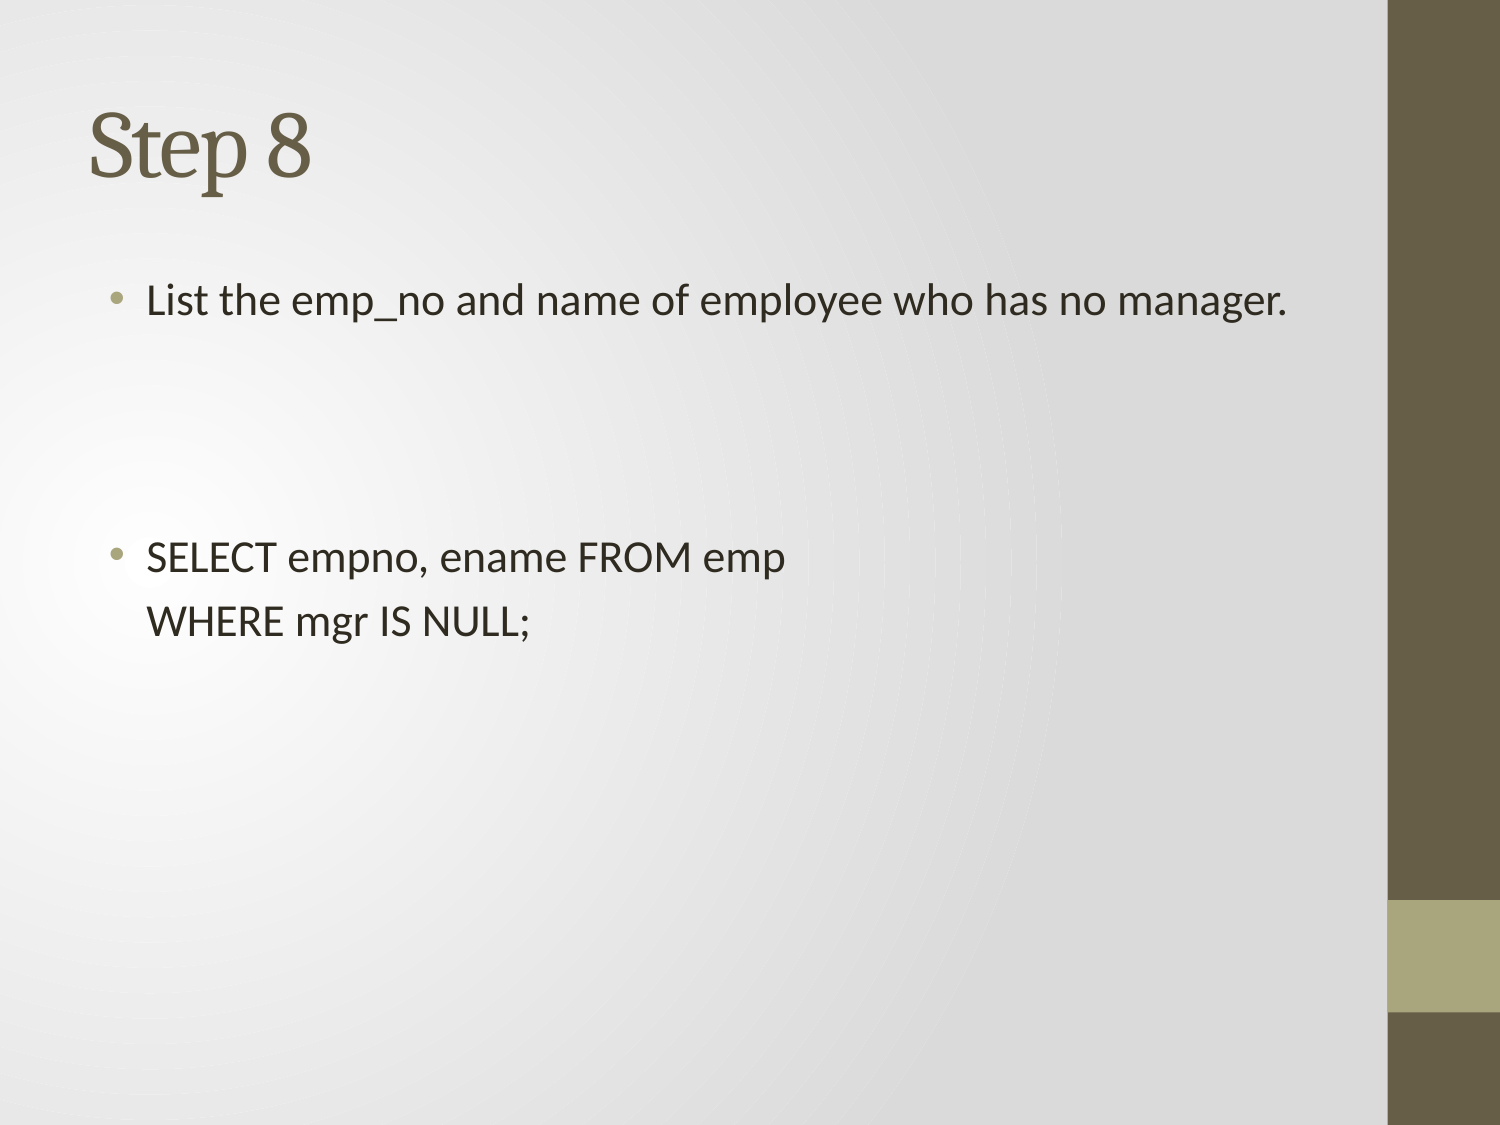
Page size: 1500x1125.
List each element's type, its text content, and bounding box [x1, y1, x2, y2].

list List the emp_no and name of employee who has no manager. SELECT empno, ename FROM emp WHERE mgr IS NULL; [75, 262, 1325, 1050]
title Step 8 [75, 45, 1325, 233]
